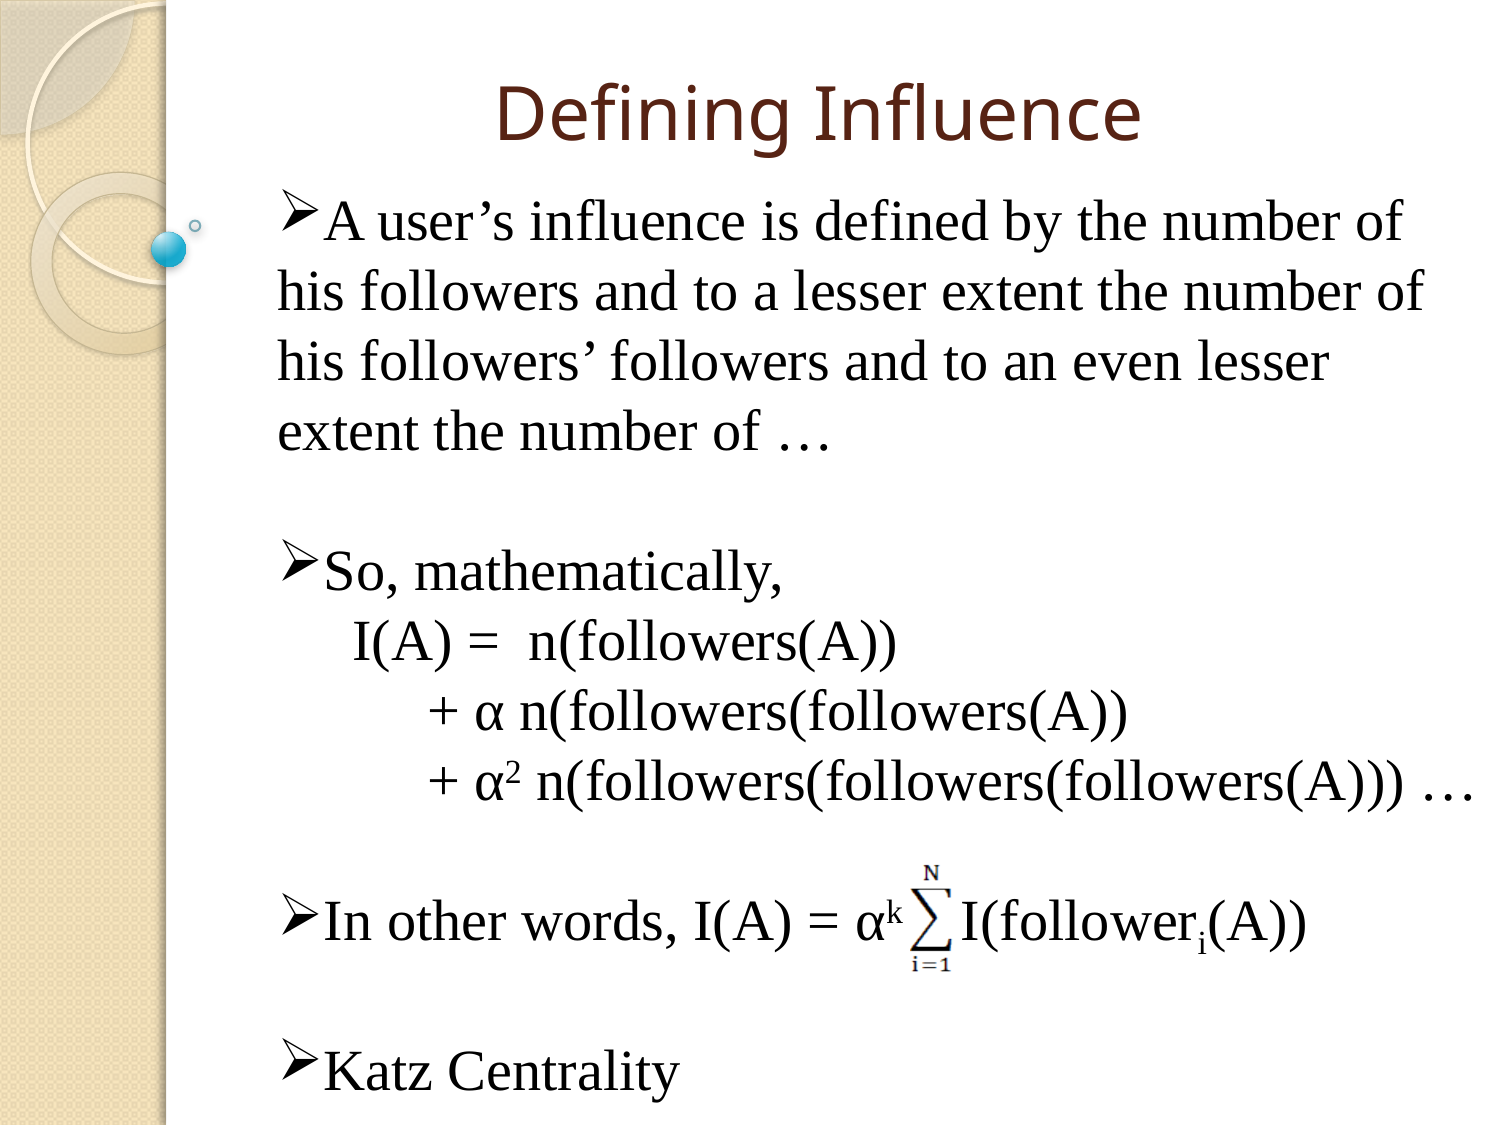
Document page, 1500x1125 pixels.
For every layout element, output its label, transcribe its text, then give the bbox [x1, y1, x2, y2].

text_box Defining Influence [137, 0, 1500, 163]
text_box A user’s influence is defined by the number of his followers and to a lesser extent the number of his followers’ followers and to an even lesser extent the number of … So, mathematically, I(A) = n(followers(A)) + α n(followers(followers(A)) + α2 n(followers(followers(followers(A))) … In other words, I(A) = αk I(followeri(A)) Katz Centrality [262, 174, 1500, 1125]
picture [910, 862, 969, 976]
